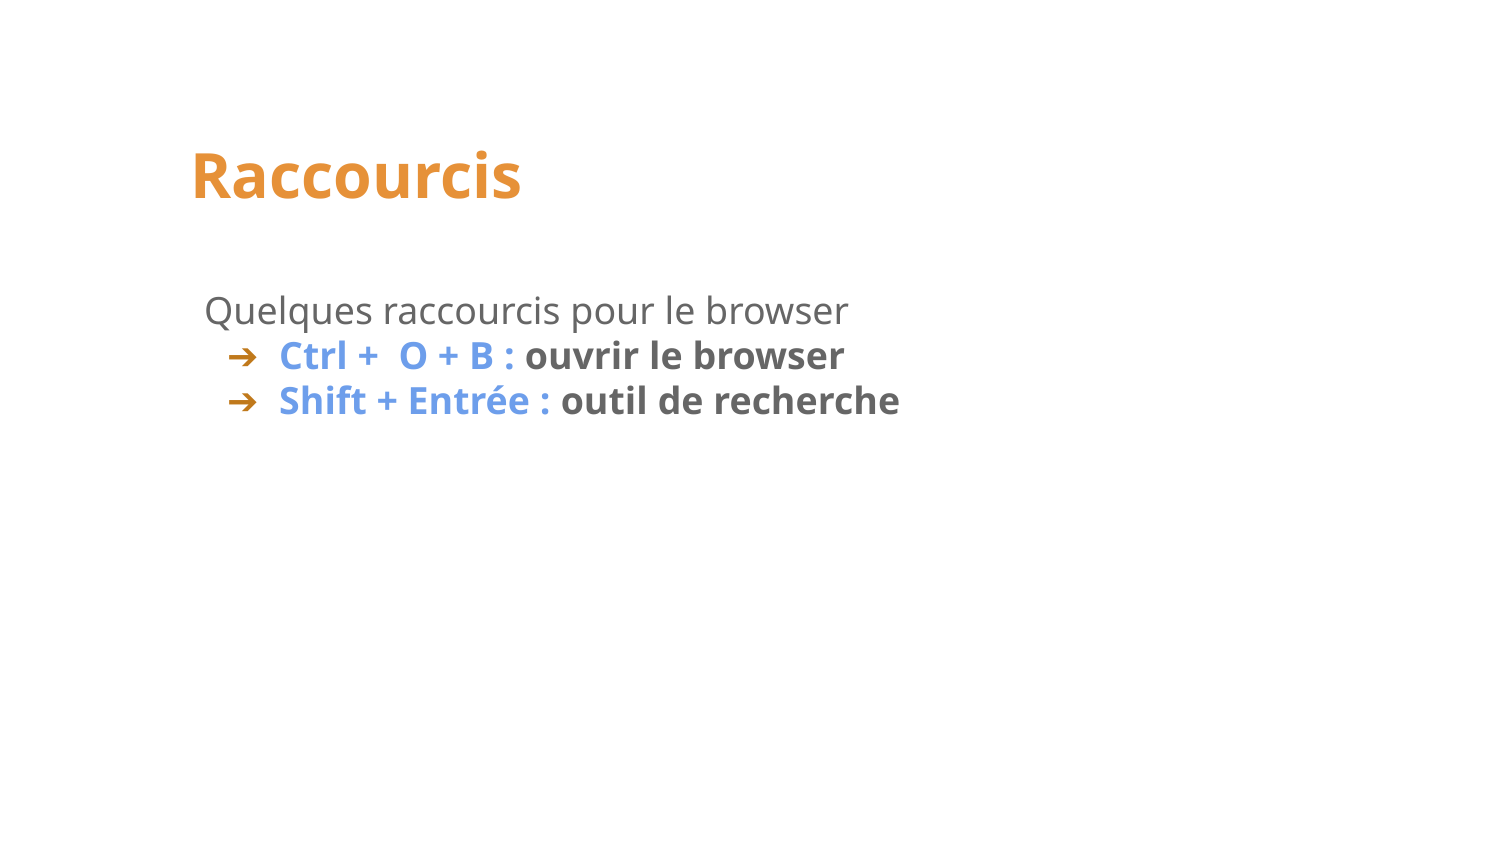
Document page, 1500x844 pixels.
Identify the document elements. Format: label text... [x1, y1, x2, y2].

text_box Raccourcis [175, 100, 739, 226]
text_box Quelques raccourcis pour le browser Ctrl + O + B : ouvrir le browser Shift + Entrée : outil de recherche [189, 237, 1324, 772]
